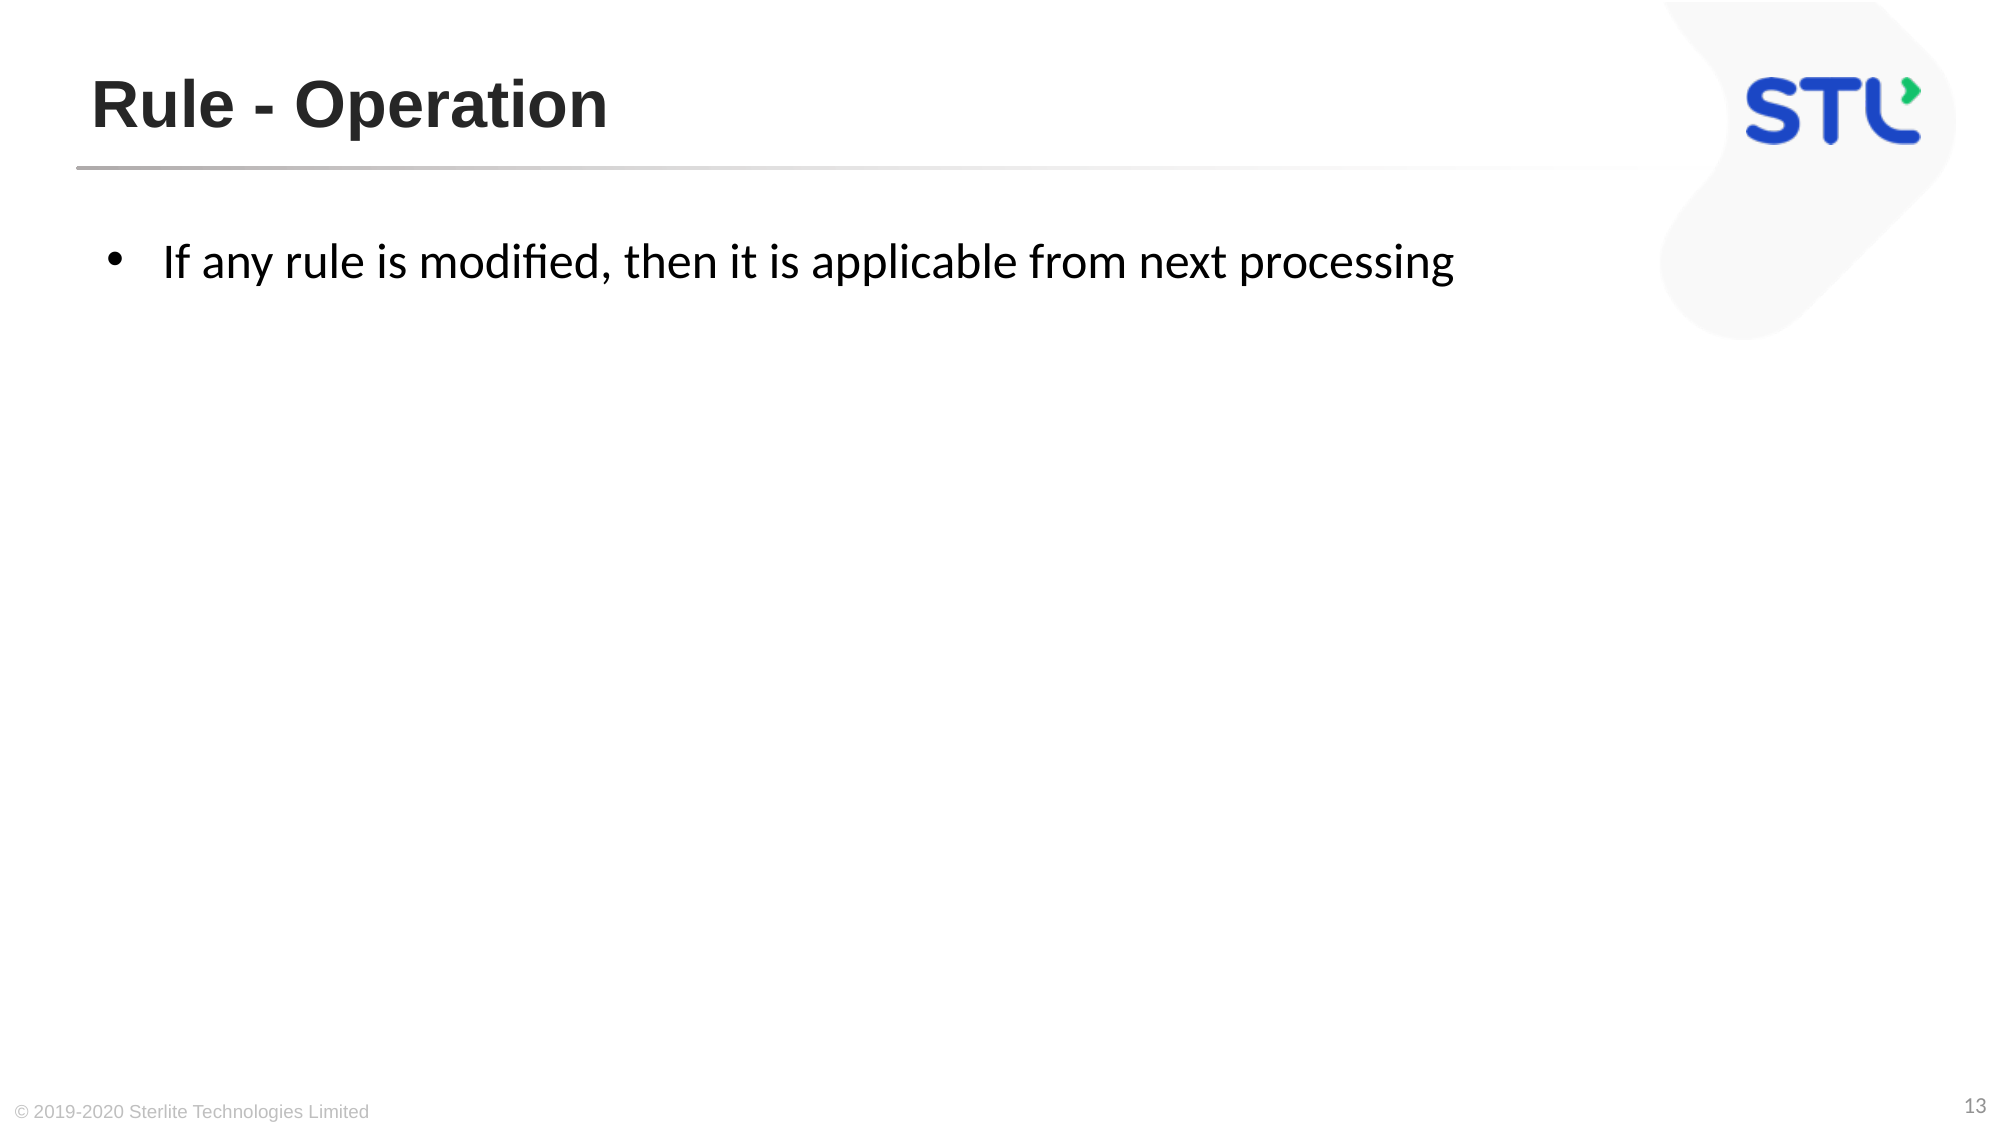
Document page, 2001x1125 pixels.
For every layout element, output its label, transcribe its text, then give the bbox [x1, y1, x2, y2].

title Rule - Operation [76, 35, 1564, 167]
text_box If any rule is modified, then it is applicable from next processing [91, 220, 1864, 416]
picture [1746, 77, 1921, 145]
slide_number 13 [1955, 1083, 1997, 1122]
footer © 2019-2020 Sterlite Technologies Limited [0, 1083, 455, 1125]
